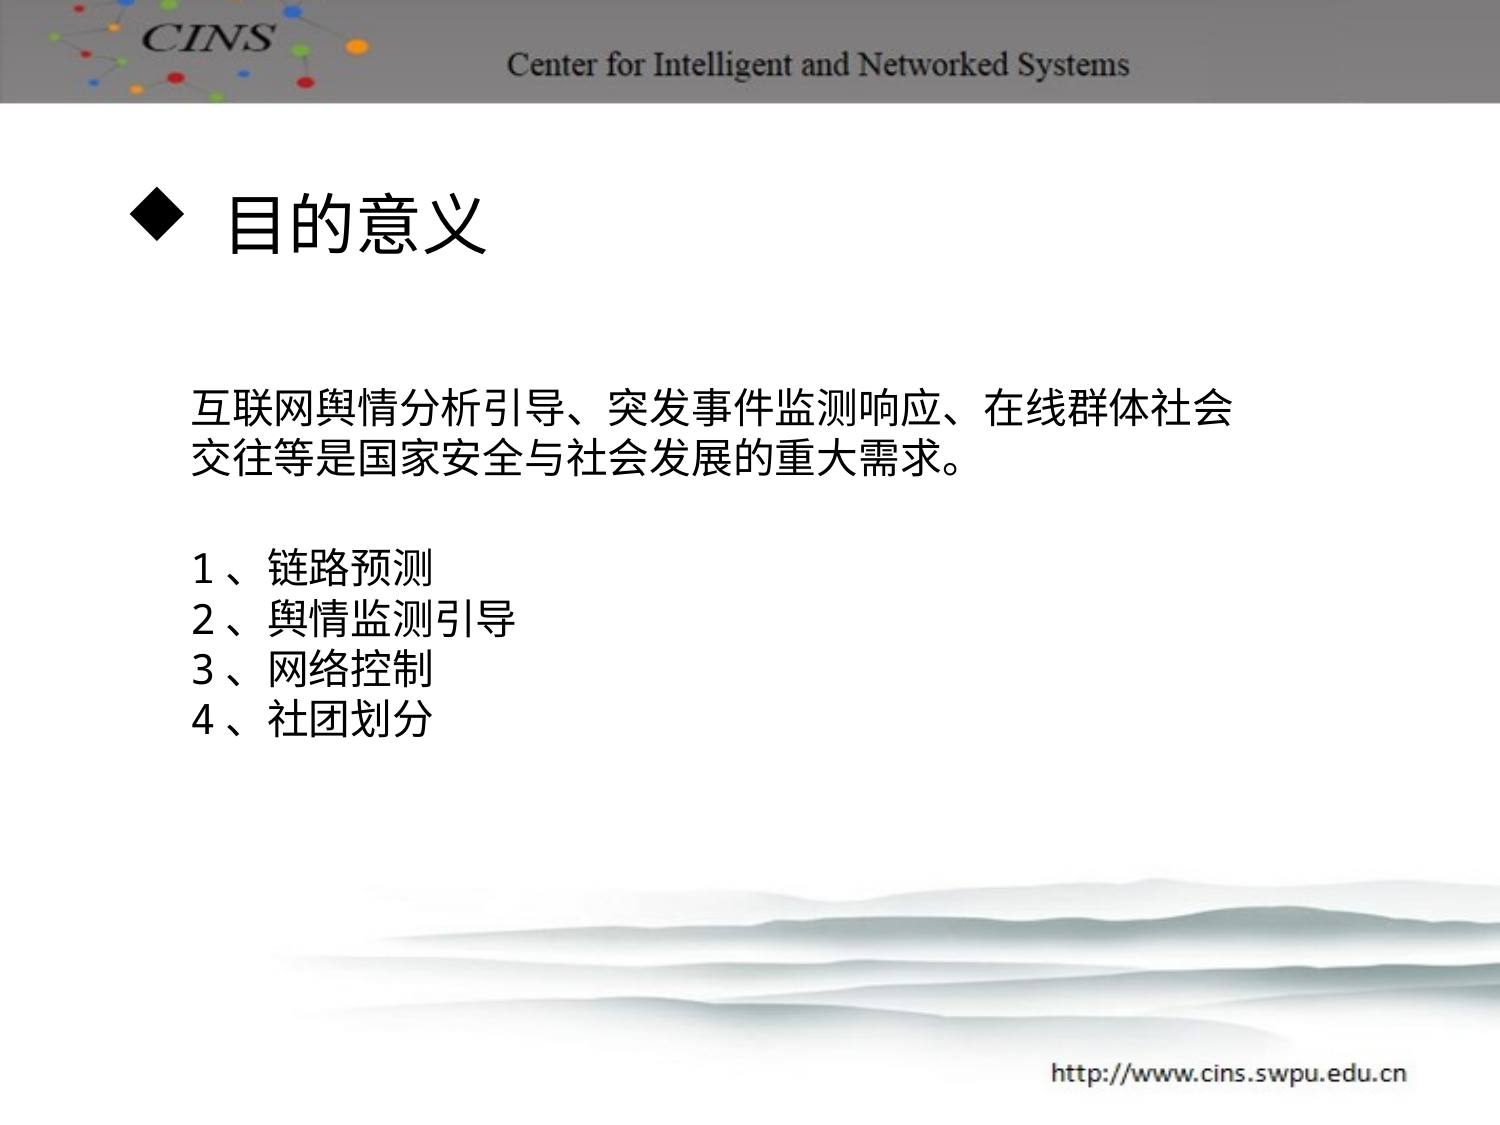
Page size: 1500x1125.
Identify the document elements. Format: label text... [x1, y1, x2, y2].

text_box 目的意义 [70, 175, 821, 271]
text_box 互联网舆情分析引导、突发事件监测响应、在线群体社会交往等是国家安全与社会发展的重大需求。 1、链路预测 2、舆情监测引导 3、网络控制 4、社团划分 [175, 374, 1266, 885]
picture [0, 0, 1500, 1125]
